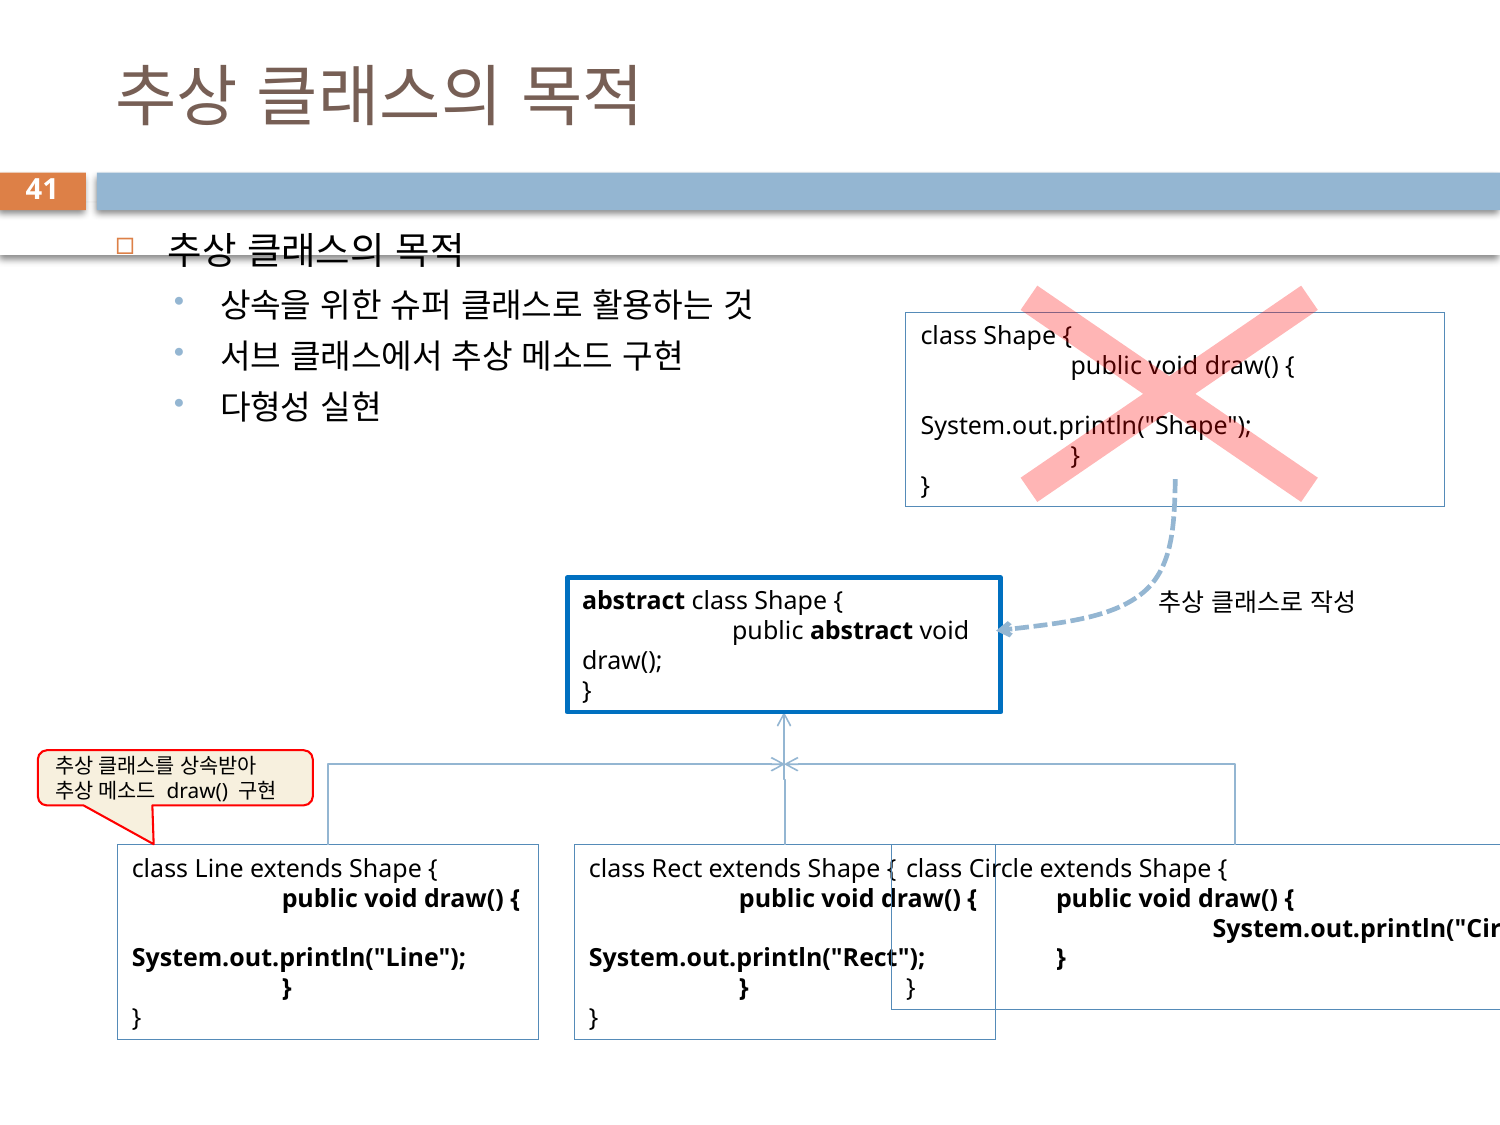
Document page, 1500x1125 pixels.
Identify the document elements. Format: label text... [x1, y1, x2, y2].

text_box 추상 클래스를 상속받아 추상 메소드 draw() 구현 [36, 748, 315, 846]
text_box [898, 208, 1446, 579]
text_box class Circle extends Shape { public void draw() { System.out.println("Circle"); } } [891, 844, 963, 1010]
title 추상 클래스의 목적 [100, 37, 1438, 149]
text_box class Rect extends Shape { public void draw() { System.out.println("Rect"); } } [600, 844, 996, 1040]
slide_number 41 [0, 170, 87, 211]
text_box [515, 575, 598, 1034]
text_box 추상 클래스로 작성 [1143, 588, 1372, 624]
list 추상 클래스의 목적 상속을 위한 슈퍼 클래스로 활용하는 것 서브 클래스에서 추상 메소드 구현 다형성 실현 [100, 219, 845, 844]
text_box class Line extends Shape { public void draw() { System.out.println("Line"); } } [117, 844, 513, 1040]
text_box abstract class Shape { public abstract void draw(); } [600, 577, 963, 713]
list 추상 클래스의 목적 상속을 위한 슈퍼 클래스로 활용하는 것 서브 클래스에서 추상 메소드 구현 다형성 실현 [100, 817, 845, 1047]
text_box class Circle extends Shape { public void draw() { System.out.println("Circle"); } } [1056, 844, 1500, 1010]
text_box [968, 588, 1051, 1031]
text_box [1056, 588, 1143, 625]
